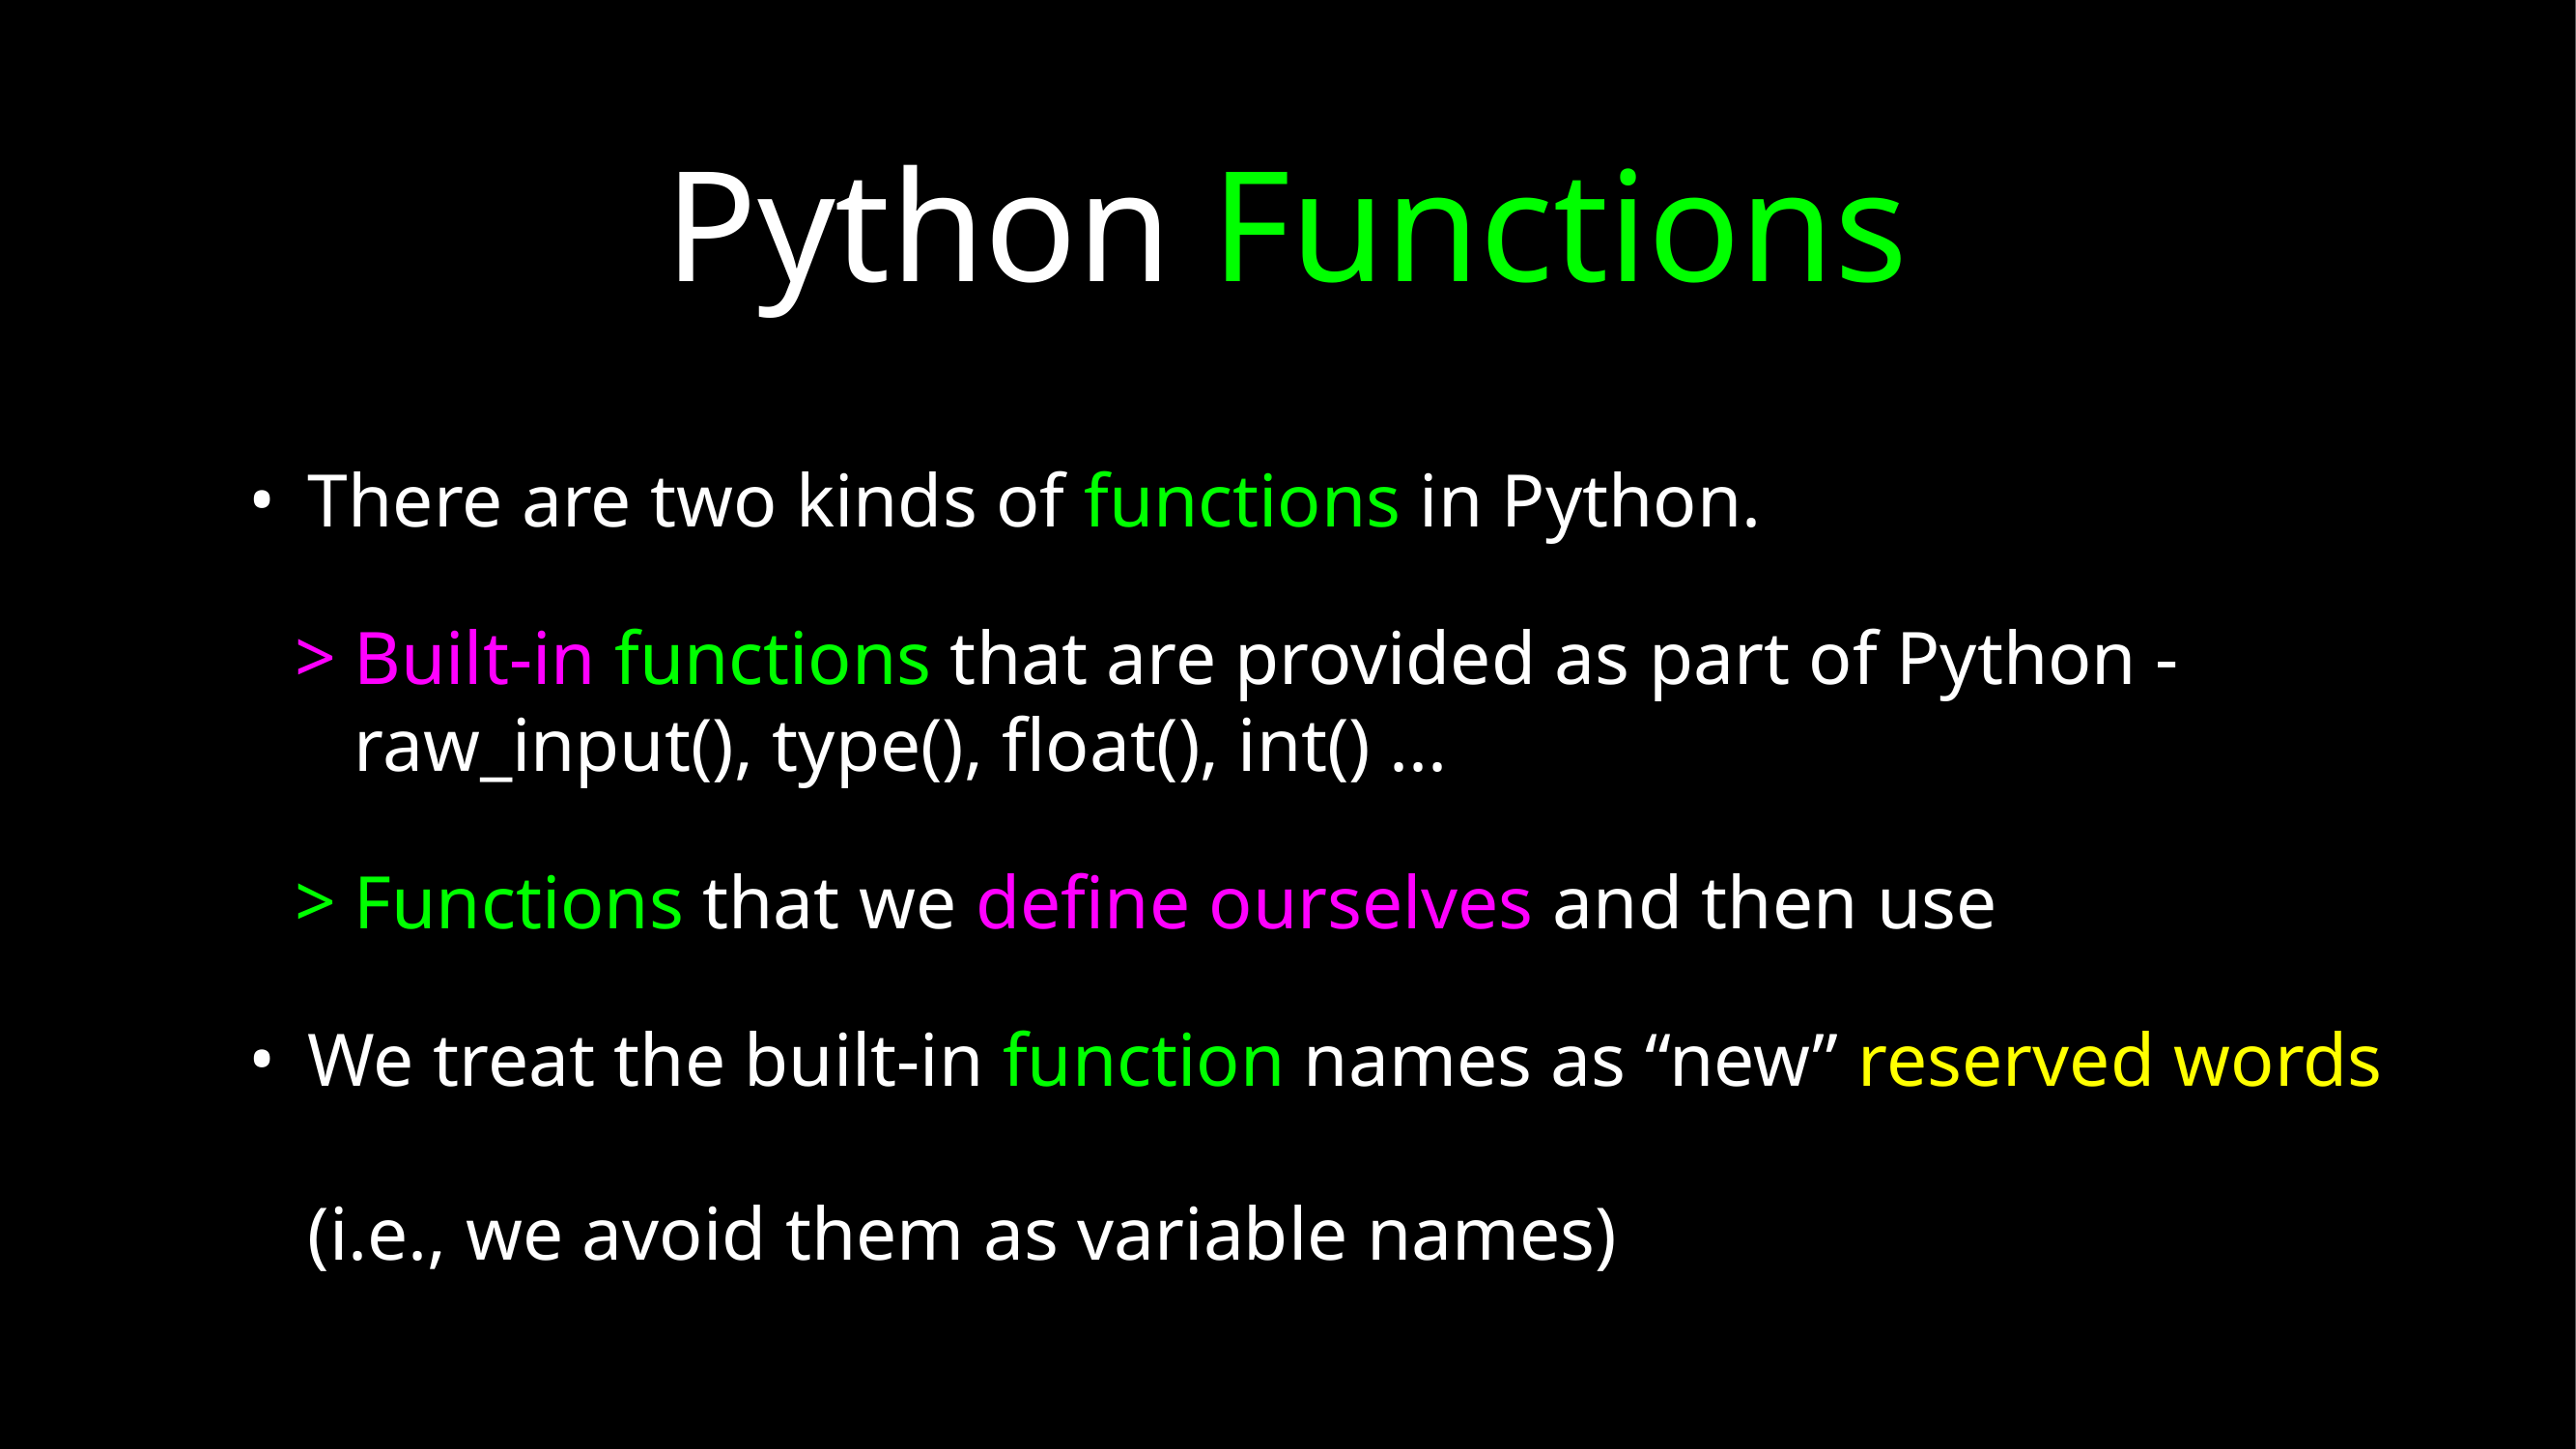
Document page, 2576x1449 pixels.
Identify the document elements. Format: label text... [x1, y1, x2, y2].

list There are two kinds of functions in Python. Built-in functions that are provided as part of Python - raw_input(), type(), float(), int() ... Functions that we define ourselves and then use We treat the built-in function names as “new” reserved words (i.e., we avoid them as variable names) [183, 412, 2391, 1317]
title Python Functions [183, 38, 2391, 403]
